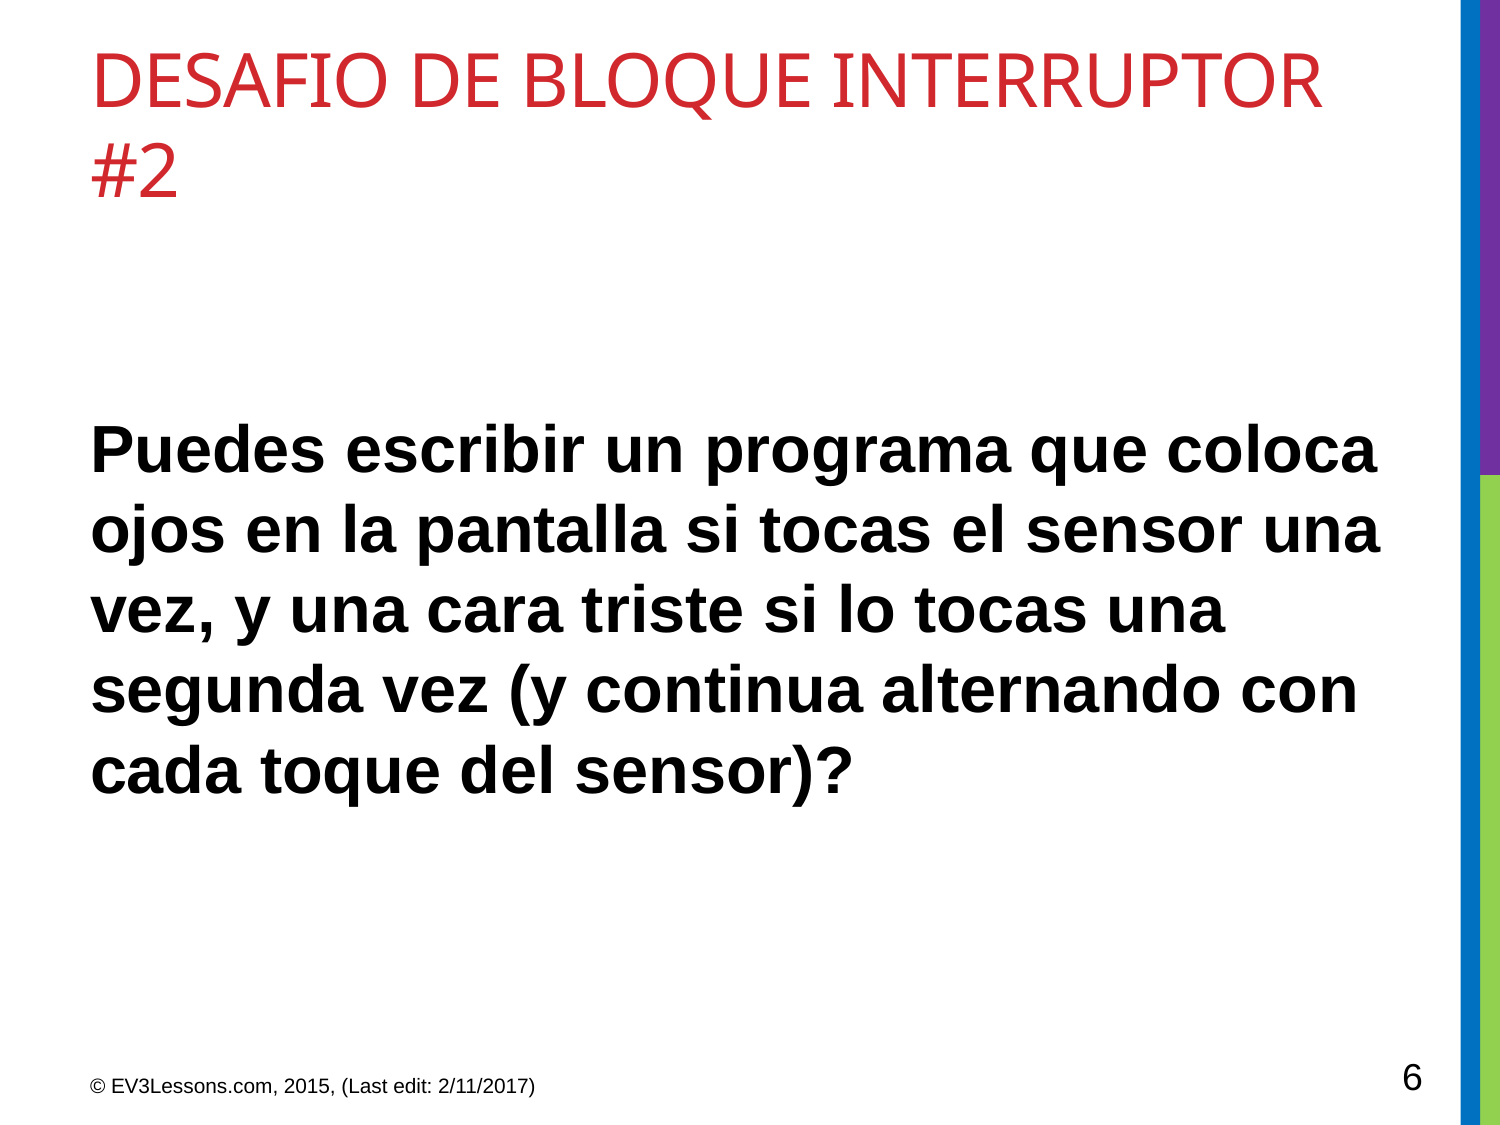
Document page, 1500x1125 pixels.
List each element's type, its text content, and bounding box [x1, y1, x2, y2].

footer © EV3Lessons.com, 2015, (Last edit: 2/11/2017) [75, 1065, 638, 1112]
list Puedes escribir un programa que coloca ojos en la pantalla si tocas el sensor una vez, y una cara triste si lo tocas una segunda vez (y continua alternando con cada toque del sensor)? [75, 398, 1428, 892]
title Desafio de bloque interruptor #2 [75, 25, 1428, 250]
slide_number 6 [1387, 1045, 1491, 1106]
